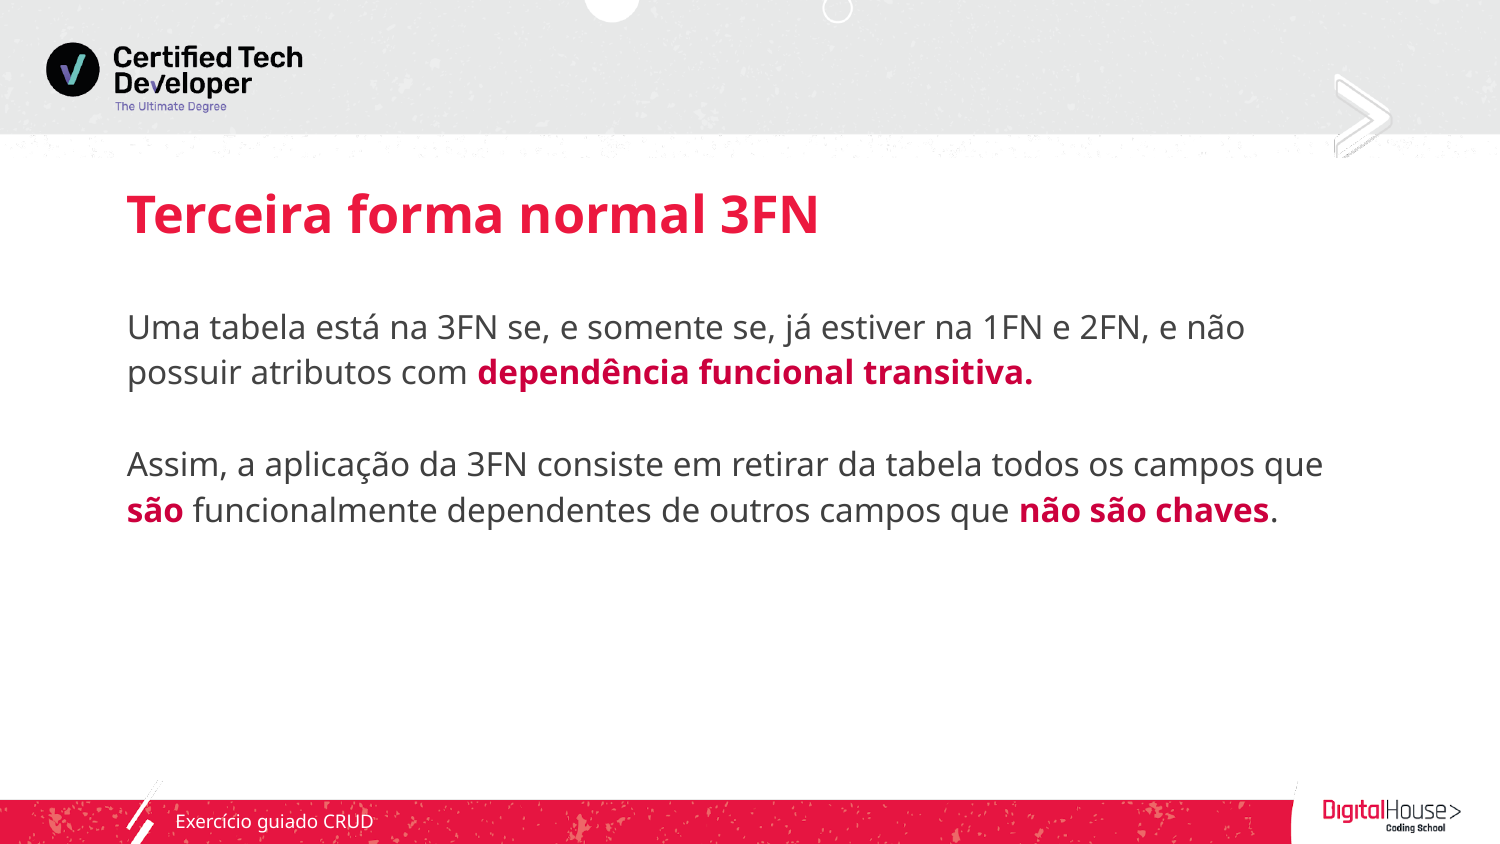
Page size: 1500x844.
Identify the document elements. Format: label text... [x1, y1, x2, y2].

picture [0, 780, 1500, 844]
title Terceira forma normal 3FN [111, 155, 1103, 270]
picture [0, 0, 1500, 158]
subtitle Uma tabela está na 3FN se, e somente se, já estiver na 1FN e 2FN, e não possuir atributos com dependência funcional transitiva. Assim, a aplicação da 3FN consiste em retirar da tabela todos os campos que são funcionalmente dependentes de outros campos que não são chaves. [111, 284, 1366, 738]
